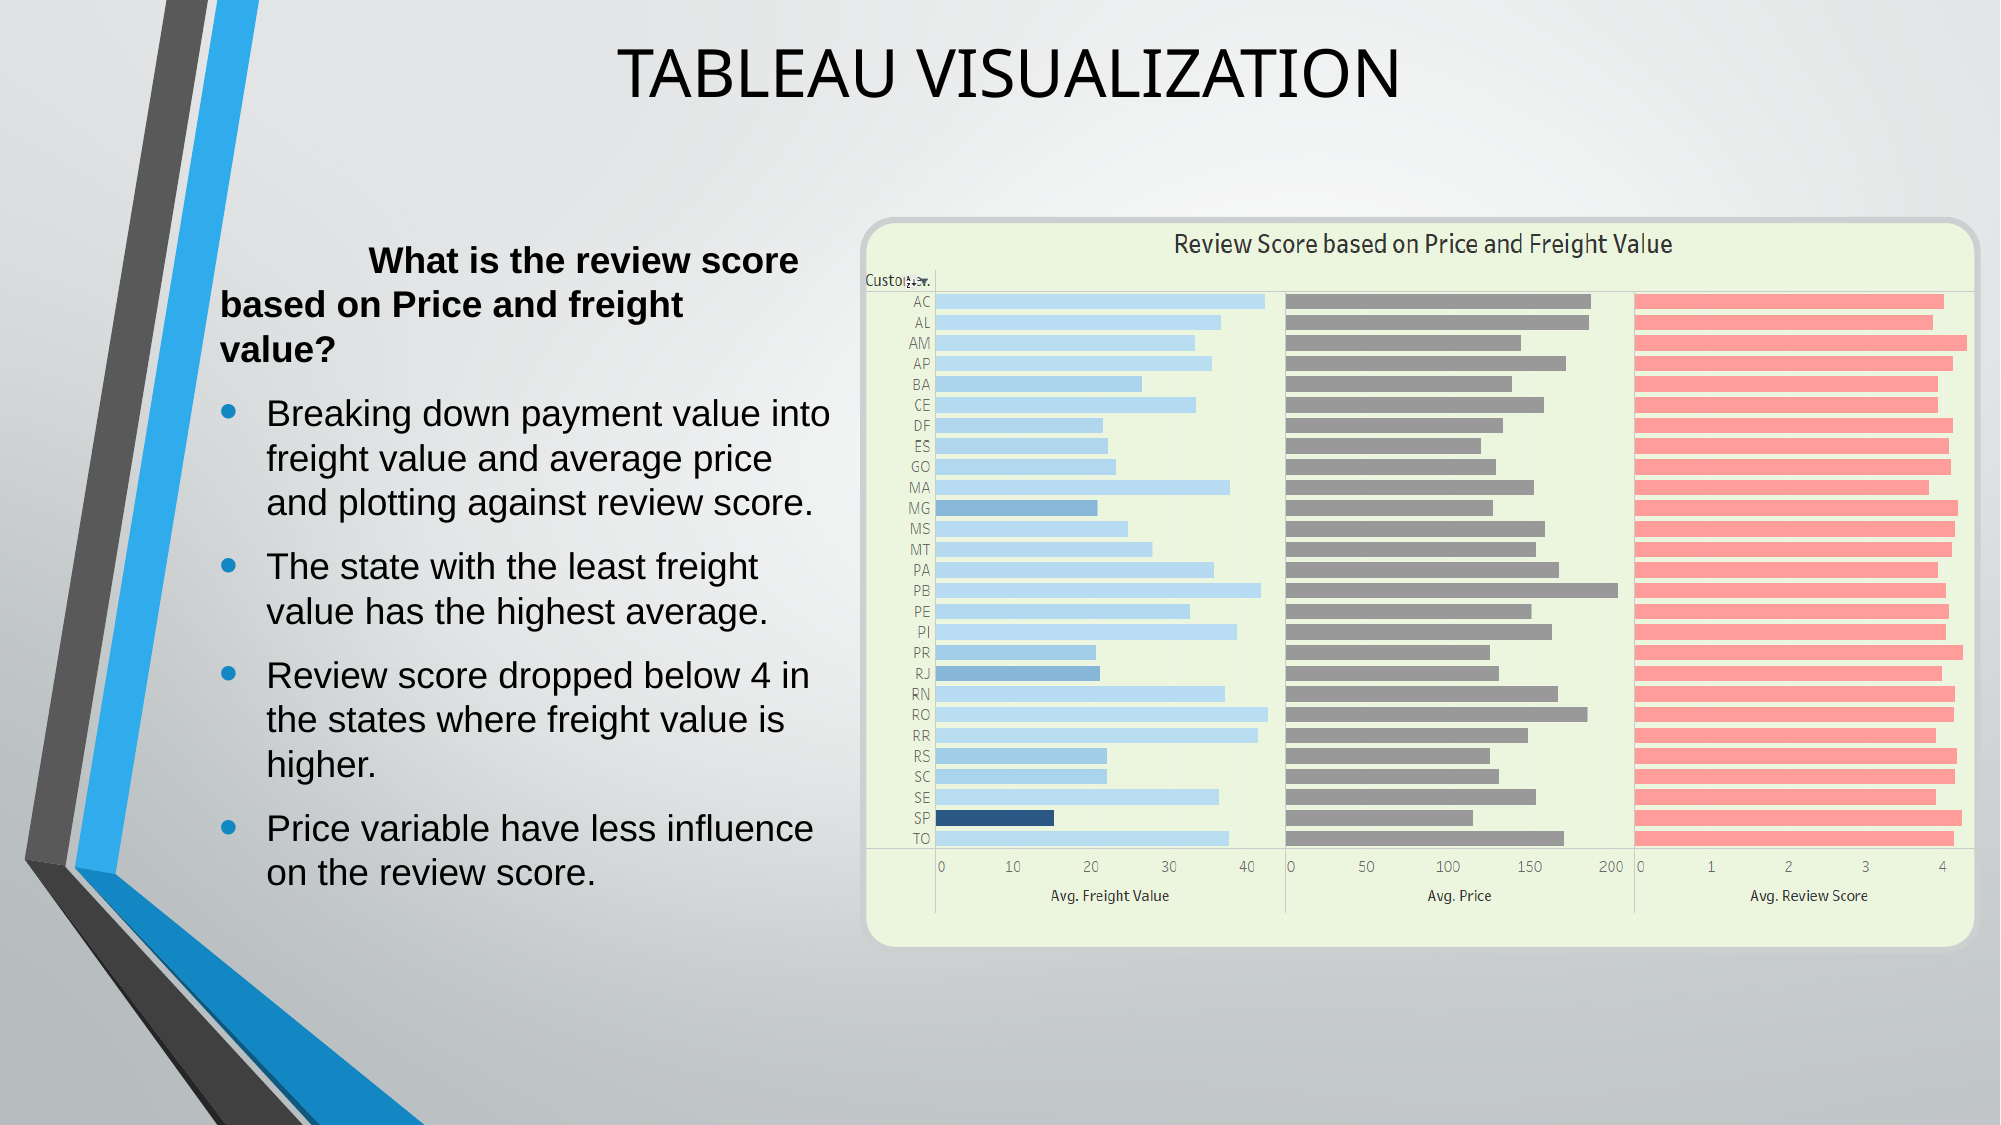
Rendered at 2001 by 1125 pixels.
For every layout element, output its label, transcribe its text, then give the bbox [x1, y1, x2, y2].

title TABLEAU VISUALIZATION [393, 0, 1629, 141]
picture [862, 219, 1978, 951]
list What is the review score based on Price and freight value? Breaking down payment value into freight value and average price and plotting against review score. The state with the least freight value has the highest average. Review score dropped below 4 in the states where freight value is higher. Price variable have less influence on the review score. [205, 228, 847, 950]
